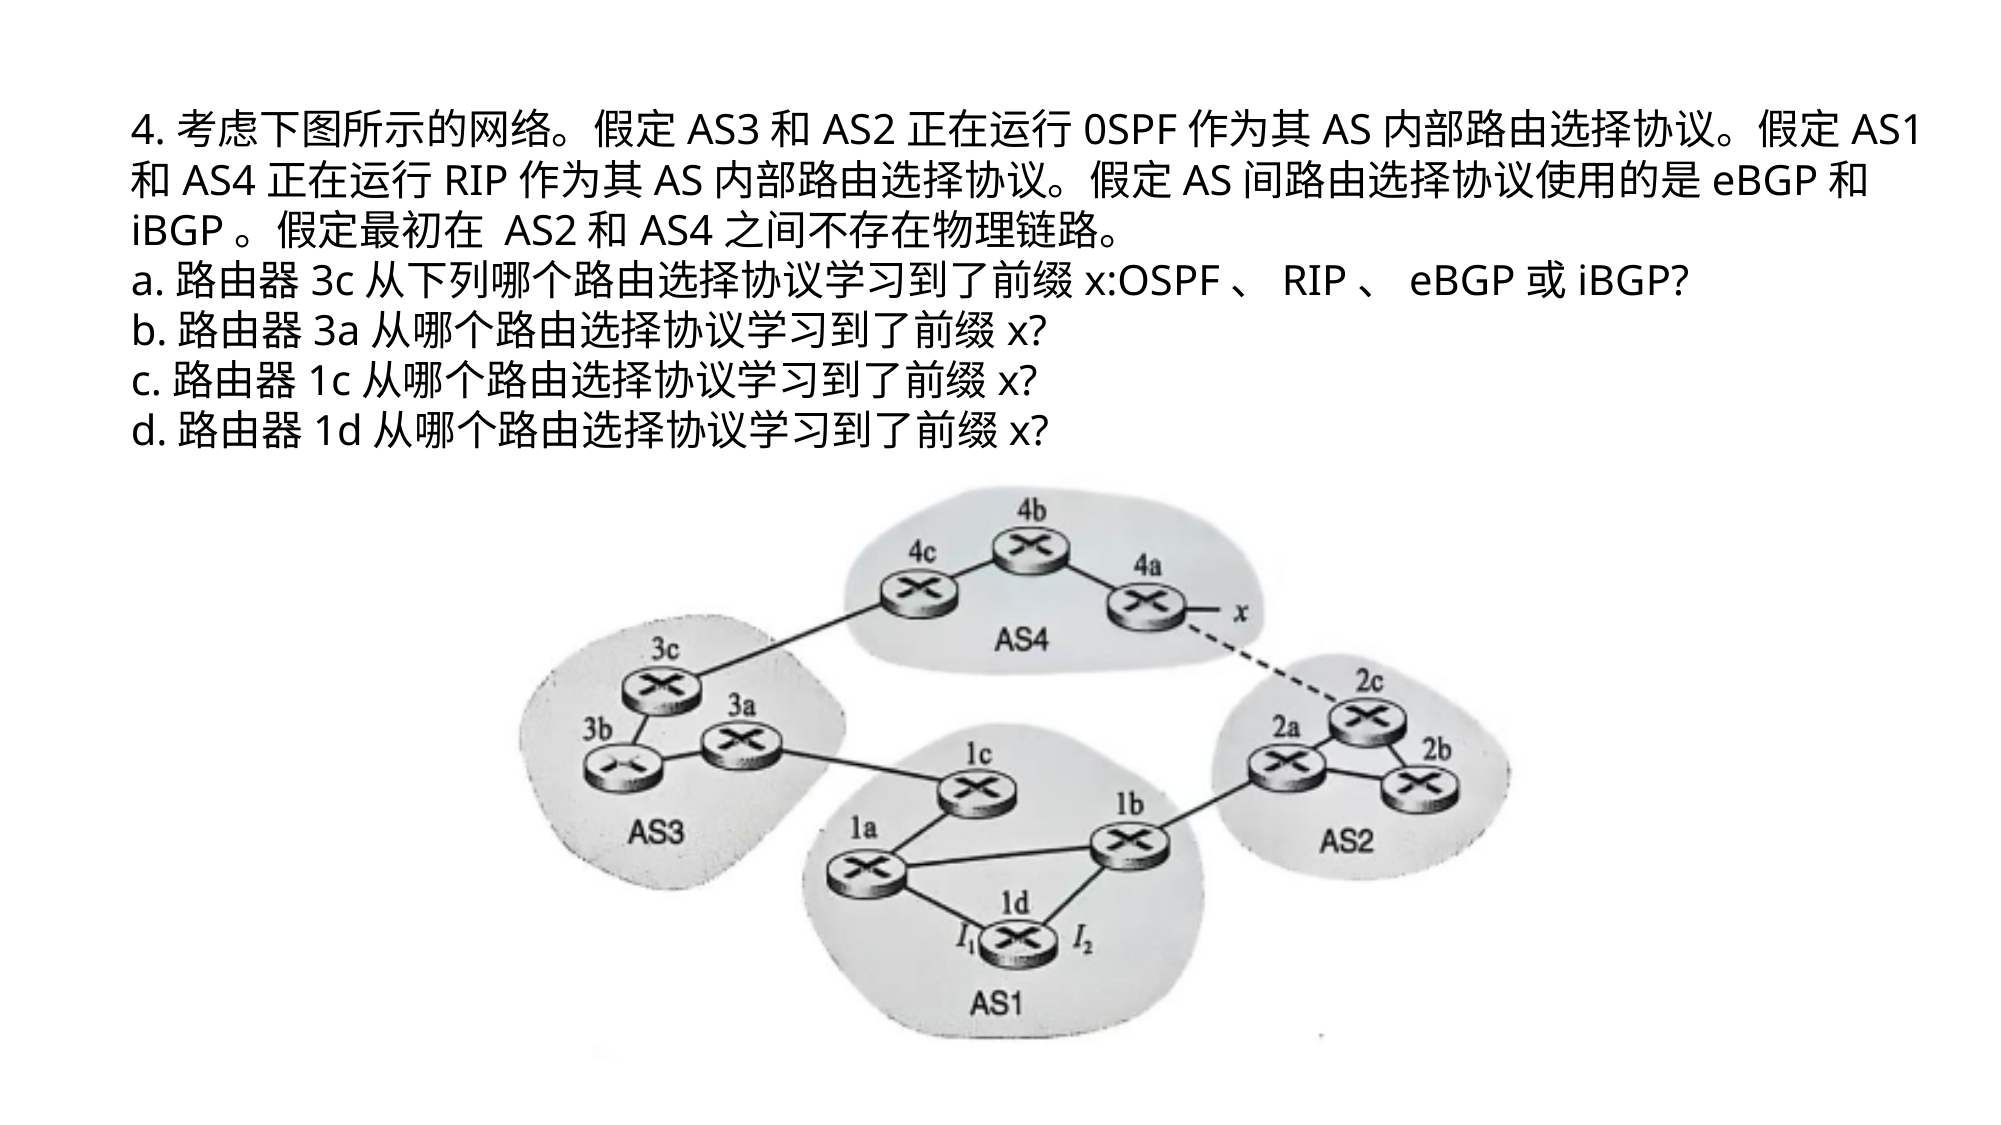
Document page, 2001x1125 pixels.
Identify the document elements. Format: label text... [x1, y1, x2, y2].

text_box 4.考虑下图所示的网络。假定AS3和AS2正在运行0SPF作为其AS内部路由选择协议。假定AS1和AS4正在运行RIP作为其AS内部路由选择协议。假定AS间路由选择协议使用的是eBGP和iBGP。假定最初在 AS2和AS4之间不存在物理链路。 a.路由器3c从下列哪个路由选择协议学习到了前缀x:OSPF、RIP、eBGP或iBGP? b.路由器3a从哪个路由选择协议学习到了前缀x? c.路由器1c从哪个路由选择协议学习到了前缀x? d.路由器1d从哪个路由选择协议学习到了前缀x? [116, 96, 1961, 461]
picture [503, 463, 1537, 1064]
